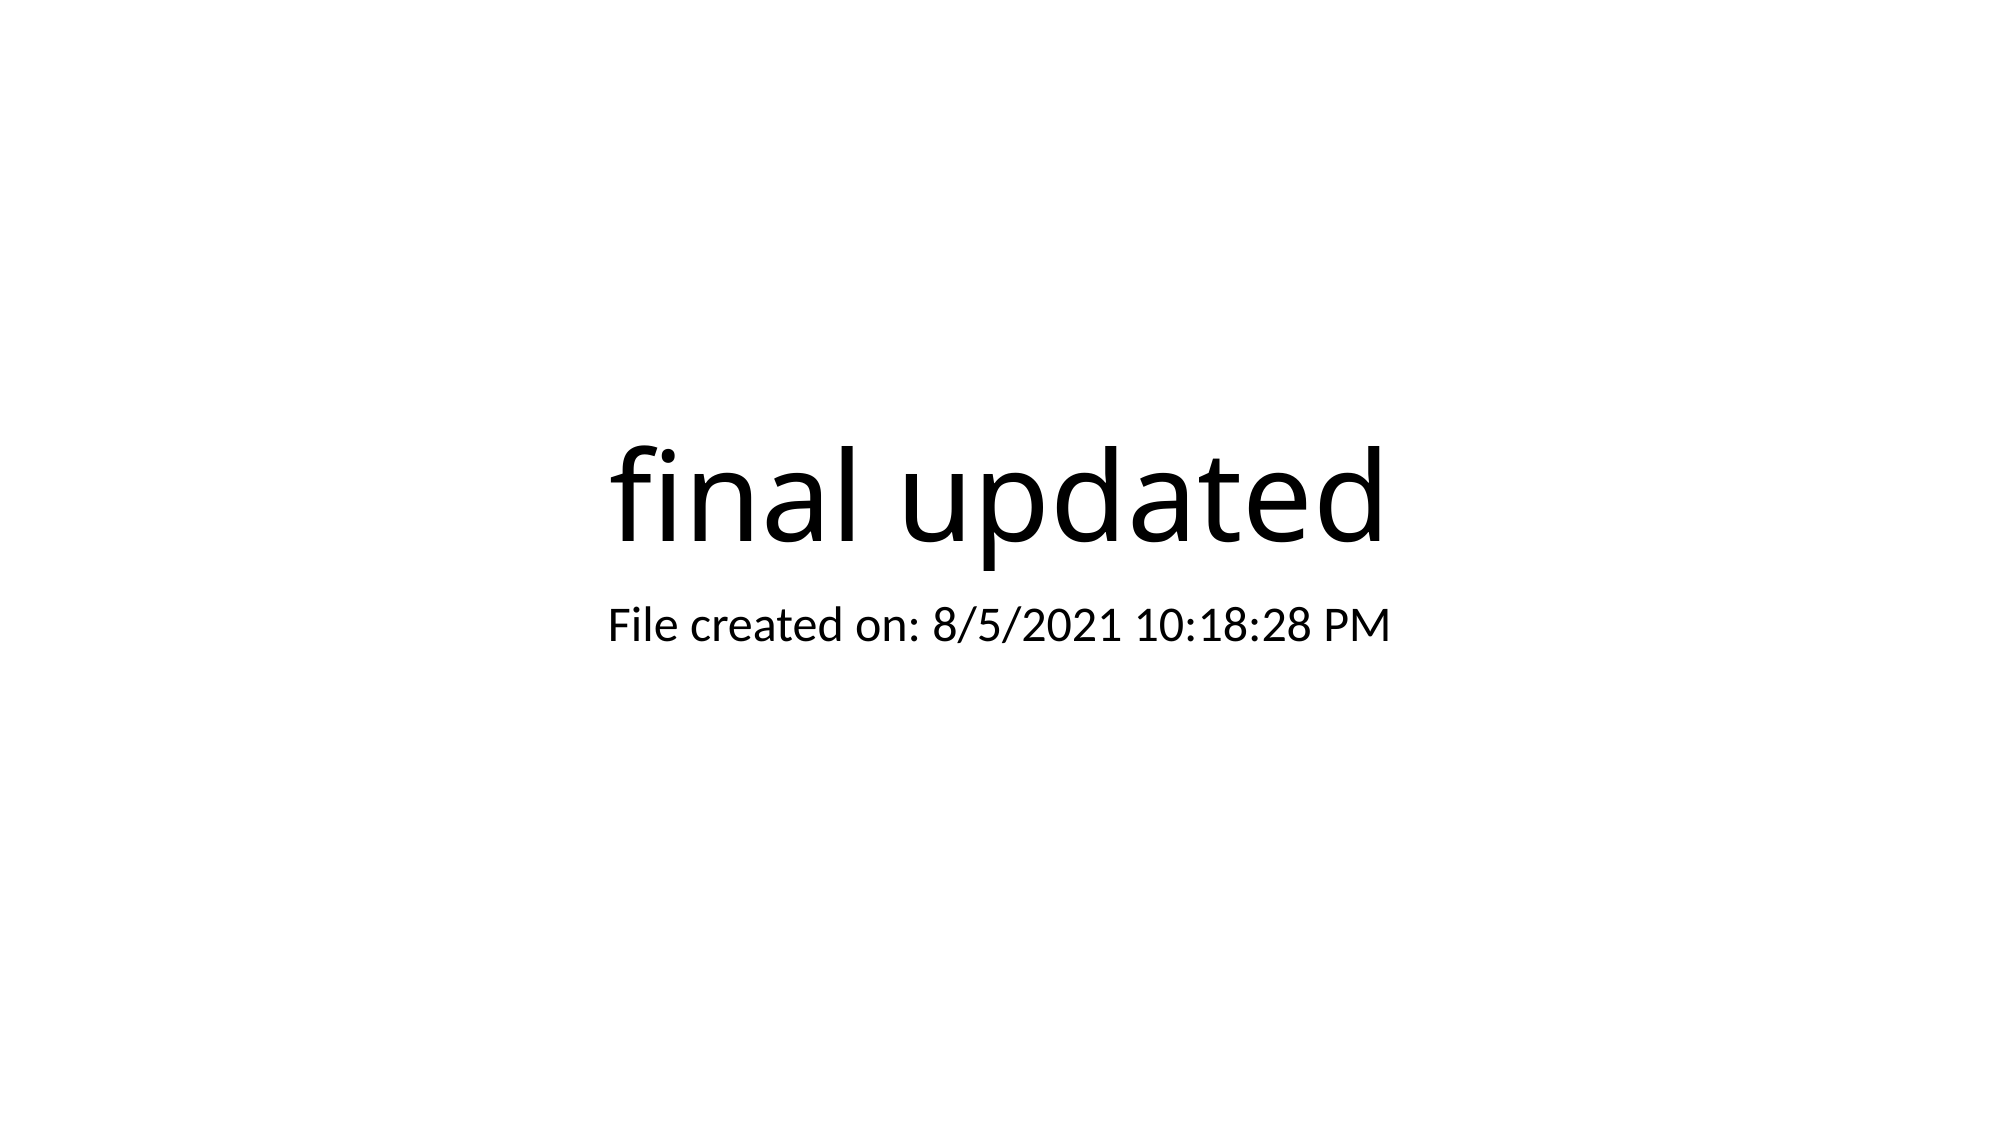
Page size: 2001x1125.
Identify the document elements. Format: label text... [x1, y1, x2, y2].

subtitle File created on: 8/5/2021 10:18:28 PM [249, 590, 1750, 863]
title final updated [249, 184, 1750, 576]
